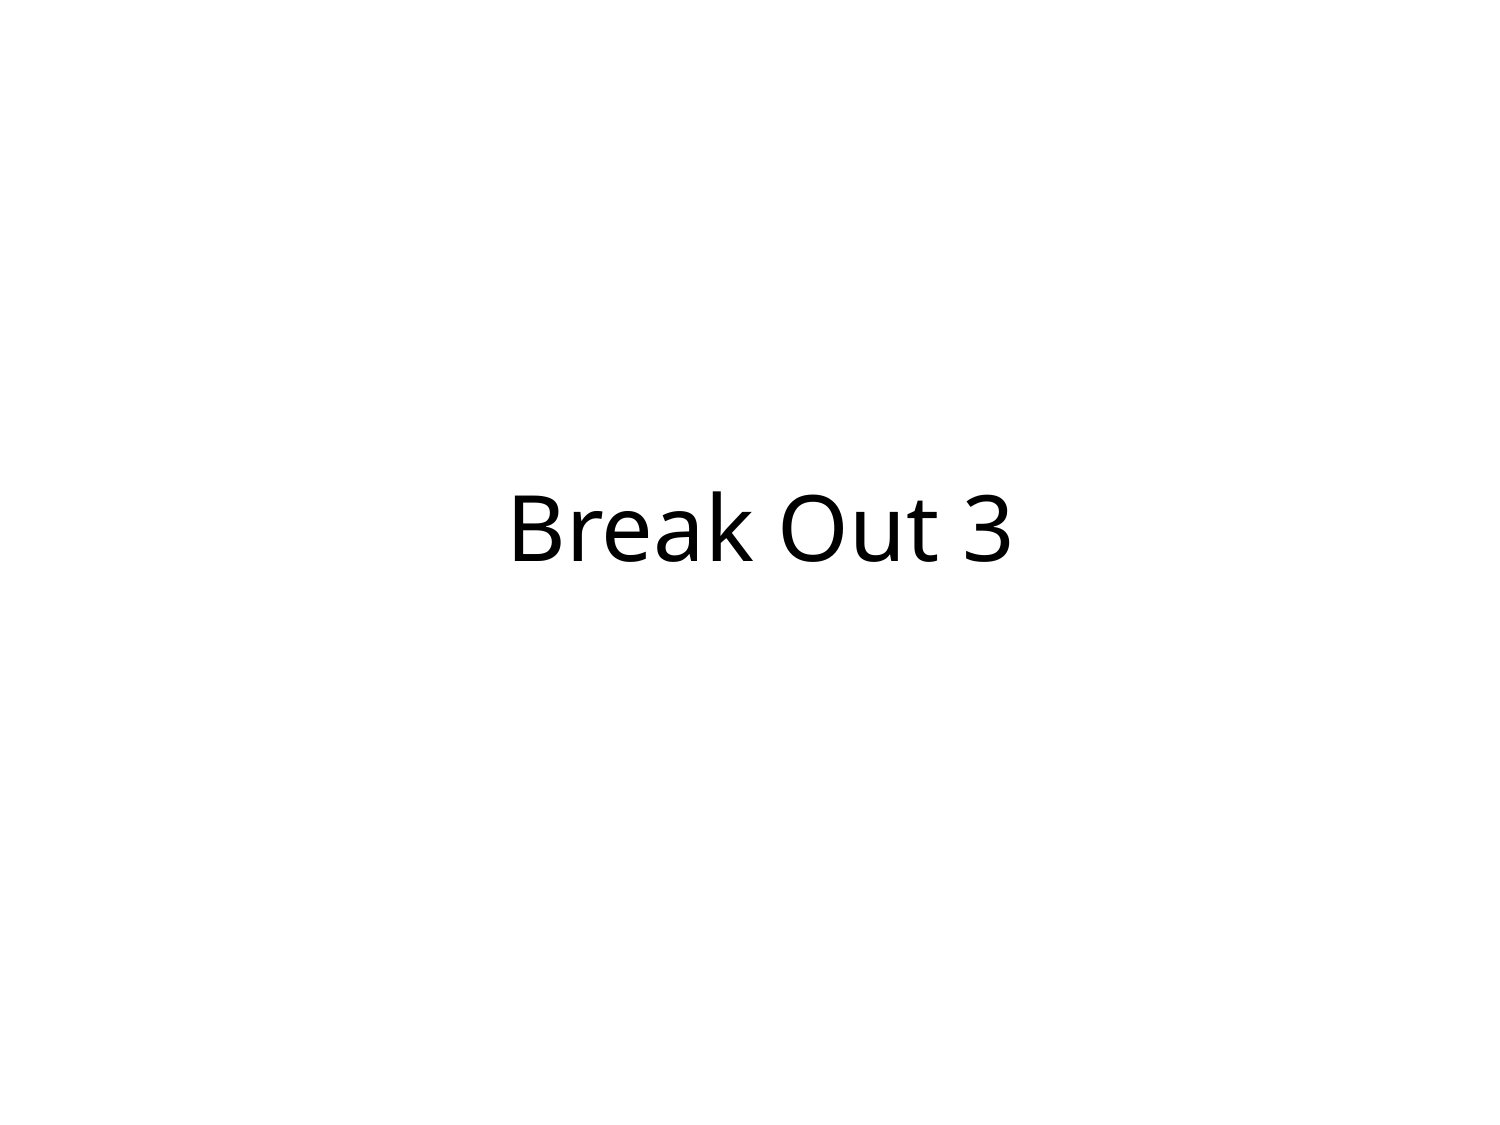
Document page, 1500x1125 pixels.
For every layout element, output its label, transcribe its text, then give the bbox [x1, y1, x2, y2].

text_box Break Out 3 [114, 422, 1408, 640]
